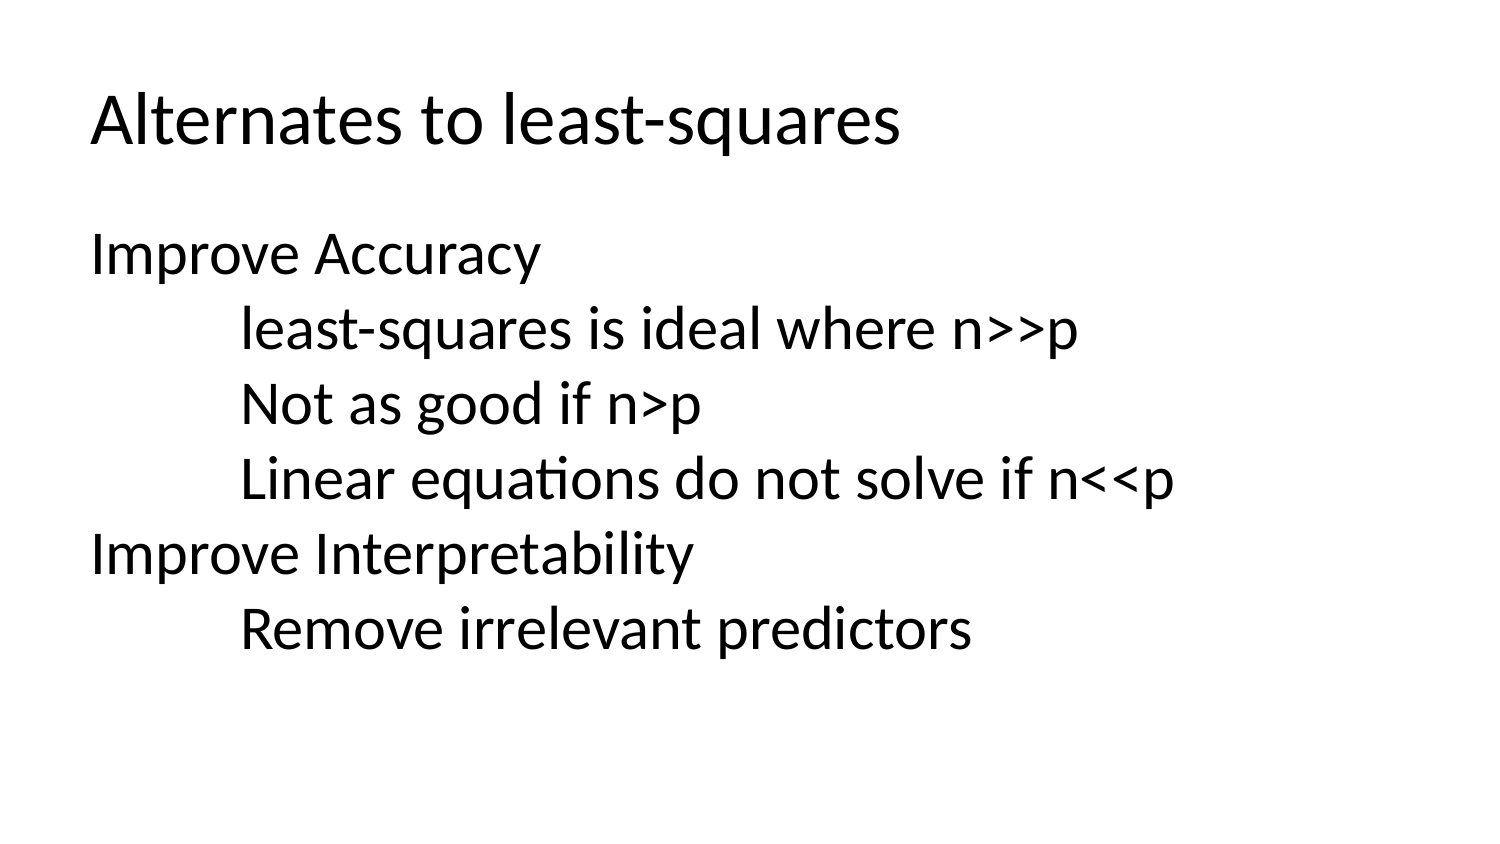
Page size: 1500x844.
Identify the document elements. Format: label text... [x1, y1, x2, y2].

list Improve Accuracy least-squares is ideal where n>>p Not as good if n>p Linear equations do not solve if n<<p Improve Interpretability Remove irrelevant predictors [75, 196, 1425, 808]
title Alternates to least-squares [75, 33, 1425, 175]
